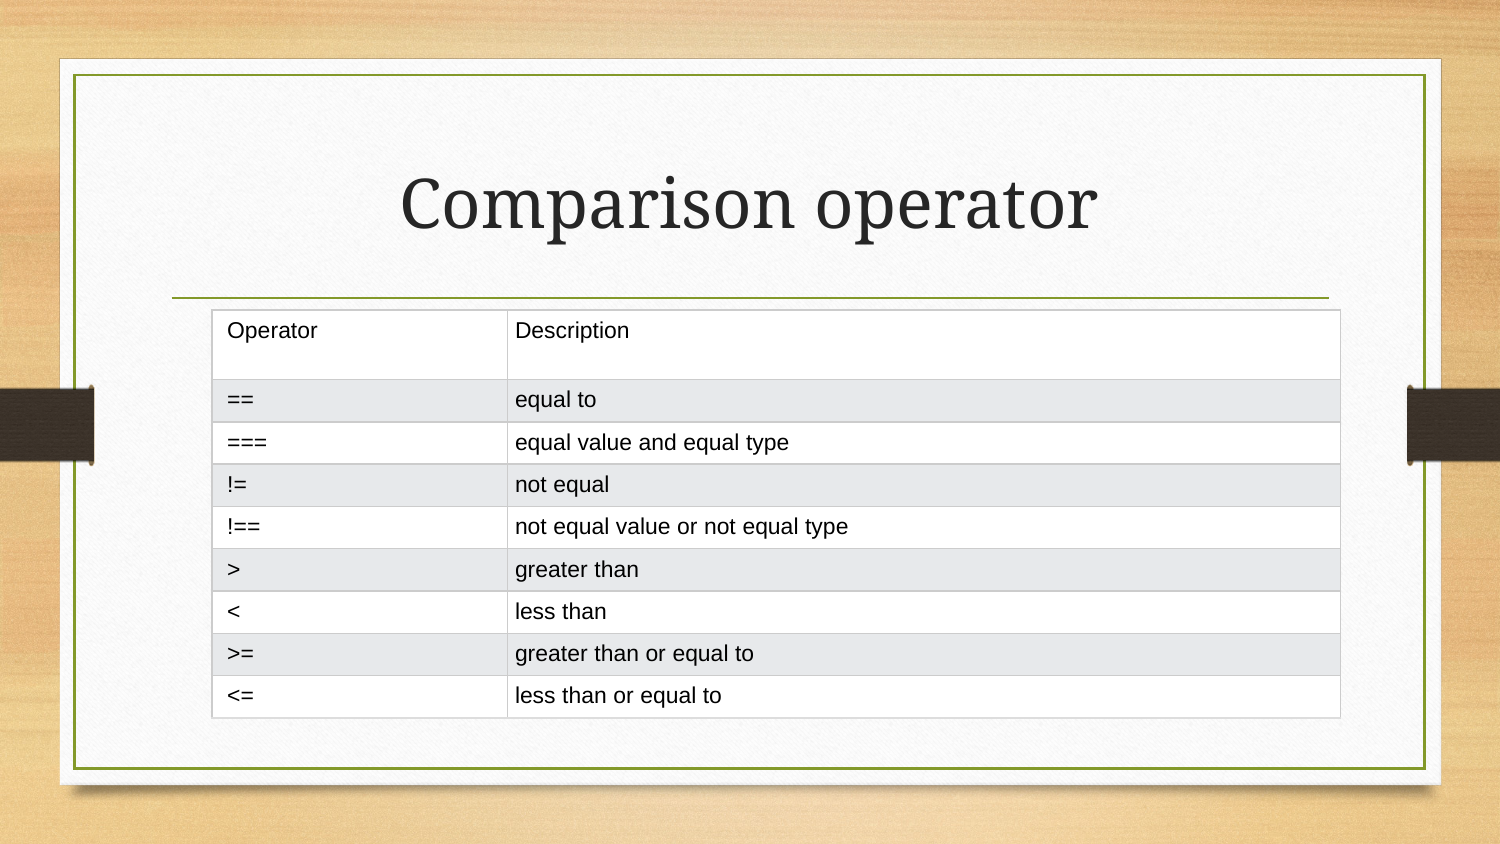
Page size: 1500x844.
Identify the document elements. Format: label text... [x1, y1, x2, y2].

table_cell > [213, 549, 507, 590]
table_cell != [213, 465, 507, 506]
table_cell equal to [508, 380, 1340, 421]
table_cell greater than or equal to [508, 634, 1340, 675]
table_cell not equal [508, 465, 1340, 506]
table_cell === [213, 423, 507, 463]
table_header Description [508, 311, 1340, 379]
table_cell less than [508, 592, 1340, 633]
table_cell == [213, 380, 507, 421]
table_cell less than or equal to [508, 676, 1340, 717]
table_cell <= [213, 676, 507, 717]
table_cell >= [213, 634, 507, 675]
table_cell < [213, 592, 507, 633]
table_cell not equal value or not equal type [508, 507, 1340, 548]
table_cell !== [213, 507, 507, 548]
title Comparison operator [159, 120, 1341, 282]
table_header Operator [213, 311, 507, 379]
picture [0, 0, 1500, 844]
table_cell equal value and equal type [508, 423, 1340, 463]
table_cell greater than [508, 549, 1340, 590]
